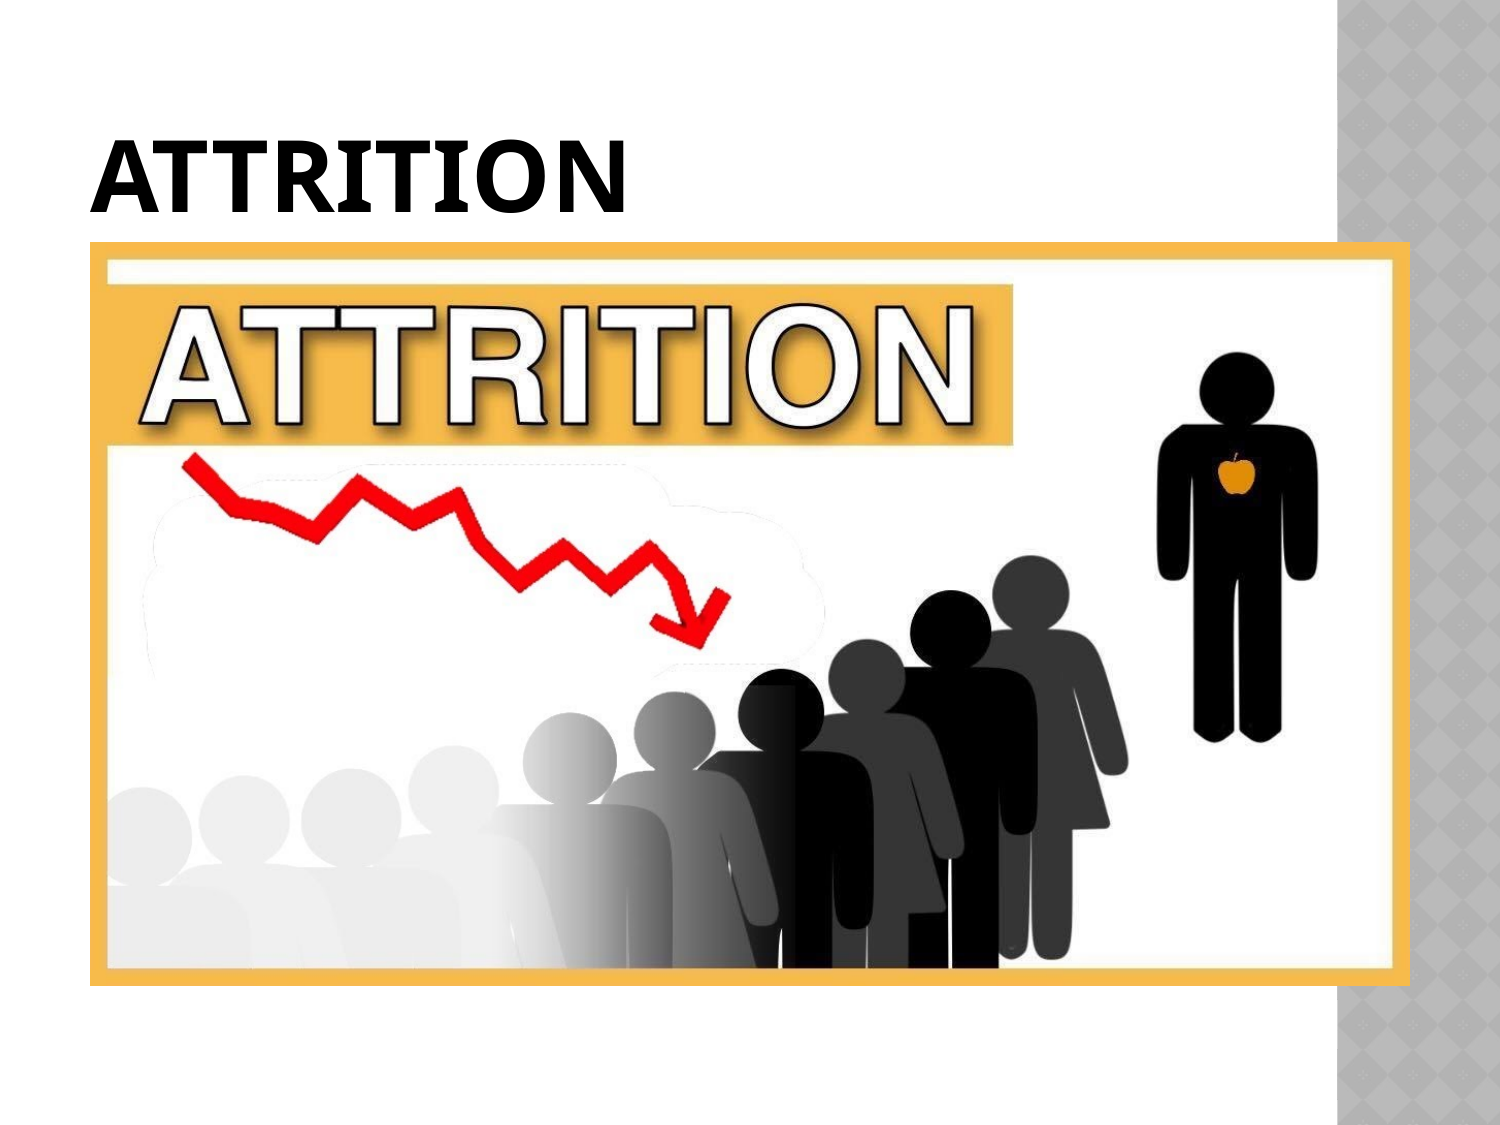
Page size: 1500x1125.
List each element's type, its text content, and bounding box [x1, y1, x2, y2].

picture [90, 242, 1410, 986]
title ATTRITION [74, 51, 1263, 241]
